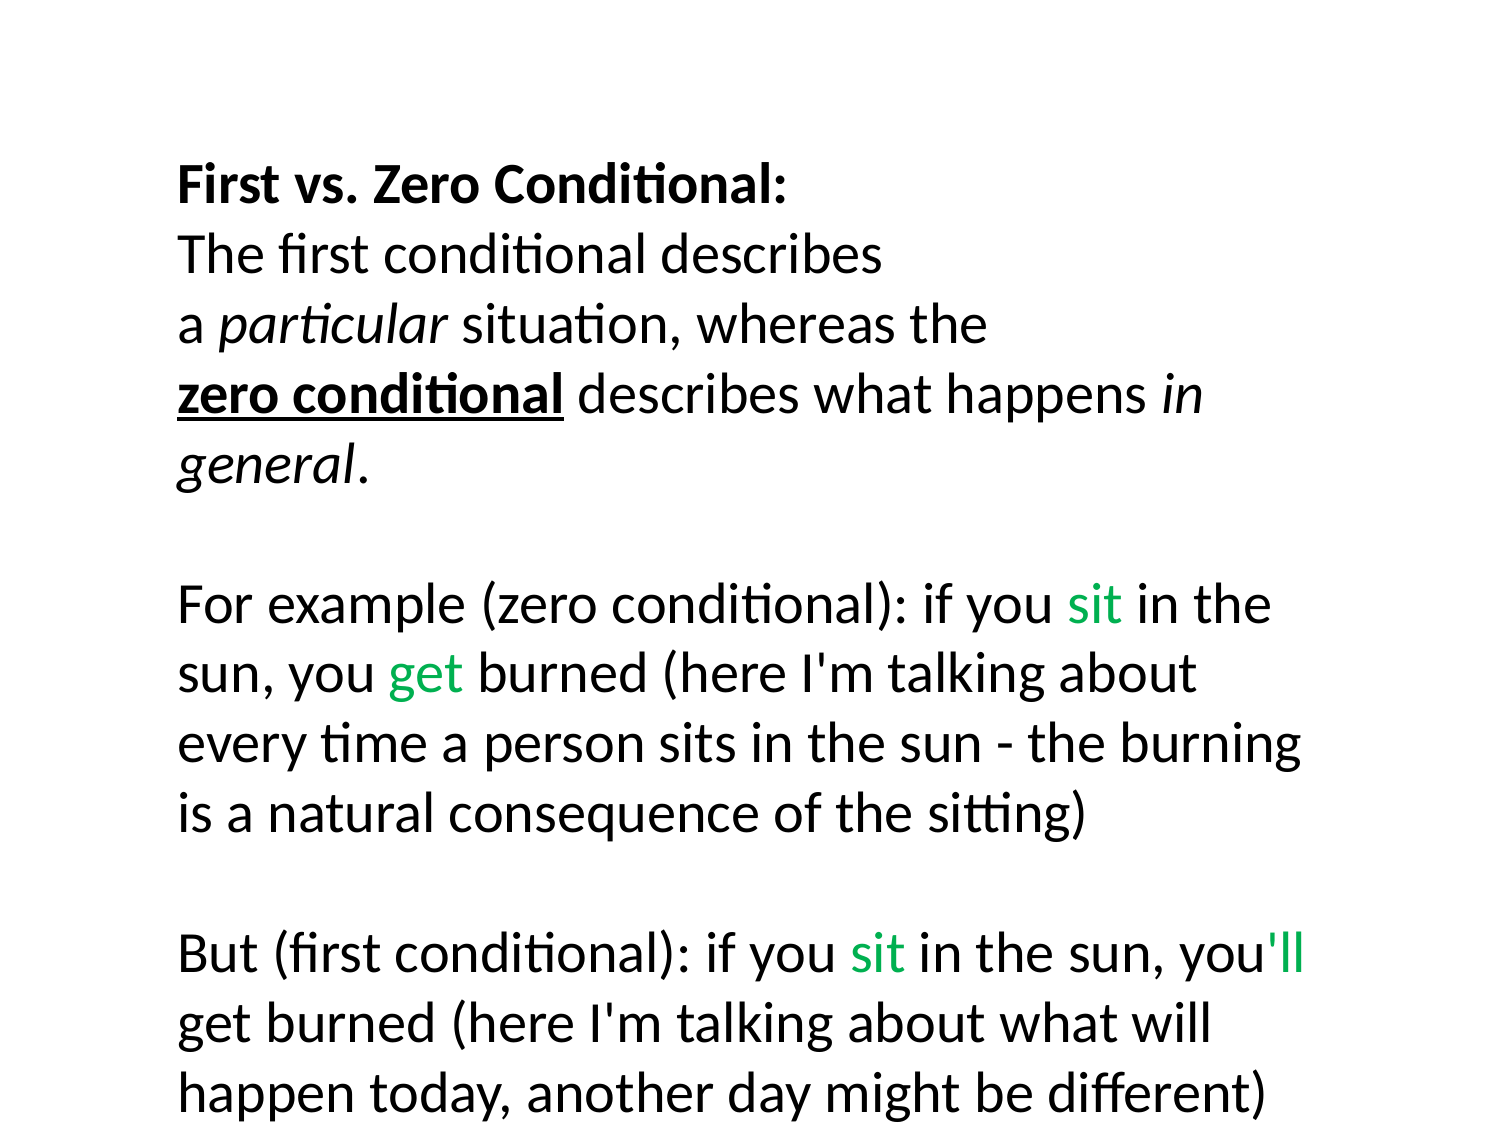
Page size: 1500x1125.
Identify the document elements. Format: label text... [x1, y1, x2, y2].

text_box First vs. Zero Conditional: The first conditional describes a particular situation, whereas the zero conditional describes what happens in general. For example (zero conditional): if you sit in the sun, you get burned (here I'm talking about every time a person sits in the sun - the burning is a natural consequence of the sitting) But (first conditional): if you sit in the sun, you'll get burned (here I'm talking about what will happen today, another day might be different) [162, 137, 1338, 1125]
